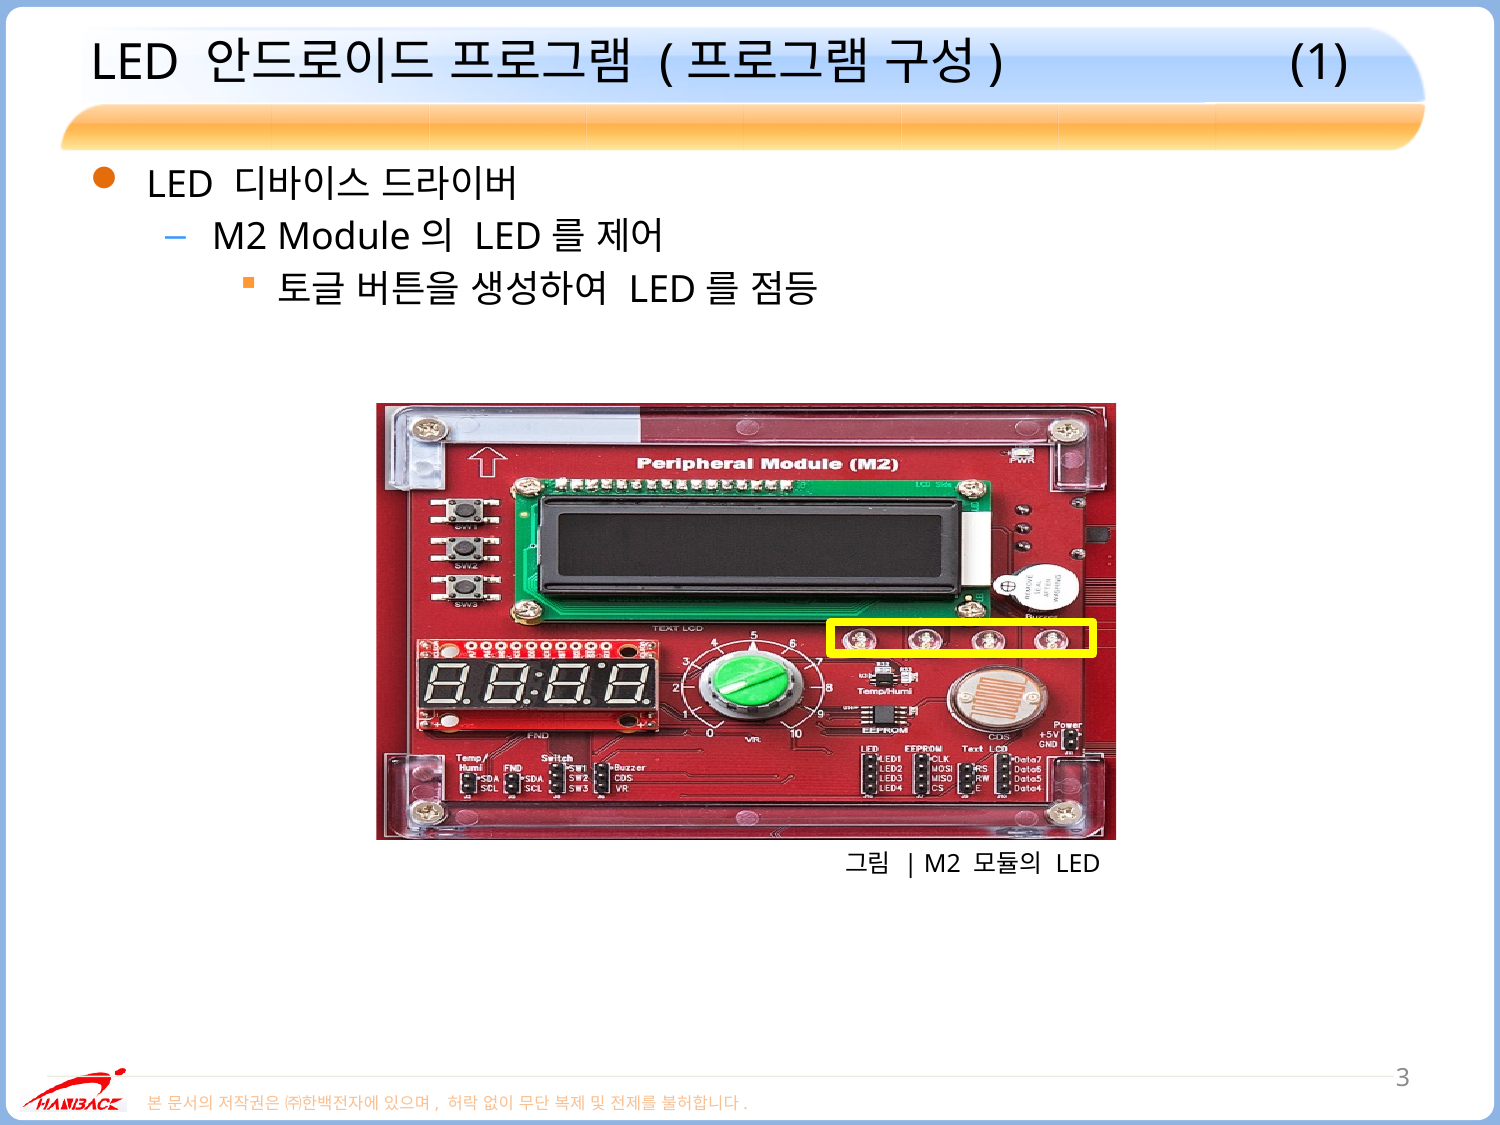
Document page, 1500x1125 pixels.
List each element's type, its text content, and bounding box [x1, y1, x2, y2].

slide_number 3 [1074, 1055, 1425, 1103]
list LED 디바이스 드라이버 M2 Module의 LED를 제어 토글 버튼을 생성하여 LED를 점등 [75, 152, 1425, 1055]
picture [376, 403, 1117, 841]
picture [20, 1066, 127, 1112]
text_box 그림 | M2 모듈의 LED [830, 840, 1176, 885]
picture [58, 23, 1430, 151]
title LED 안드로이드 프로그램 (프로그램 구성) (1) [75, 11, 1425, 108]
